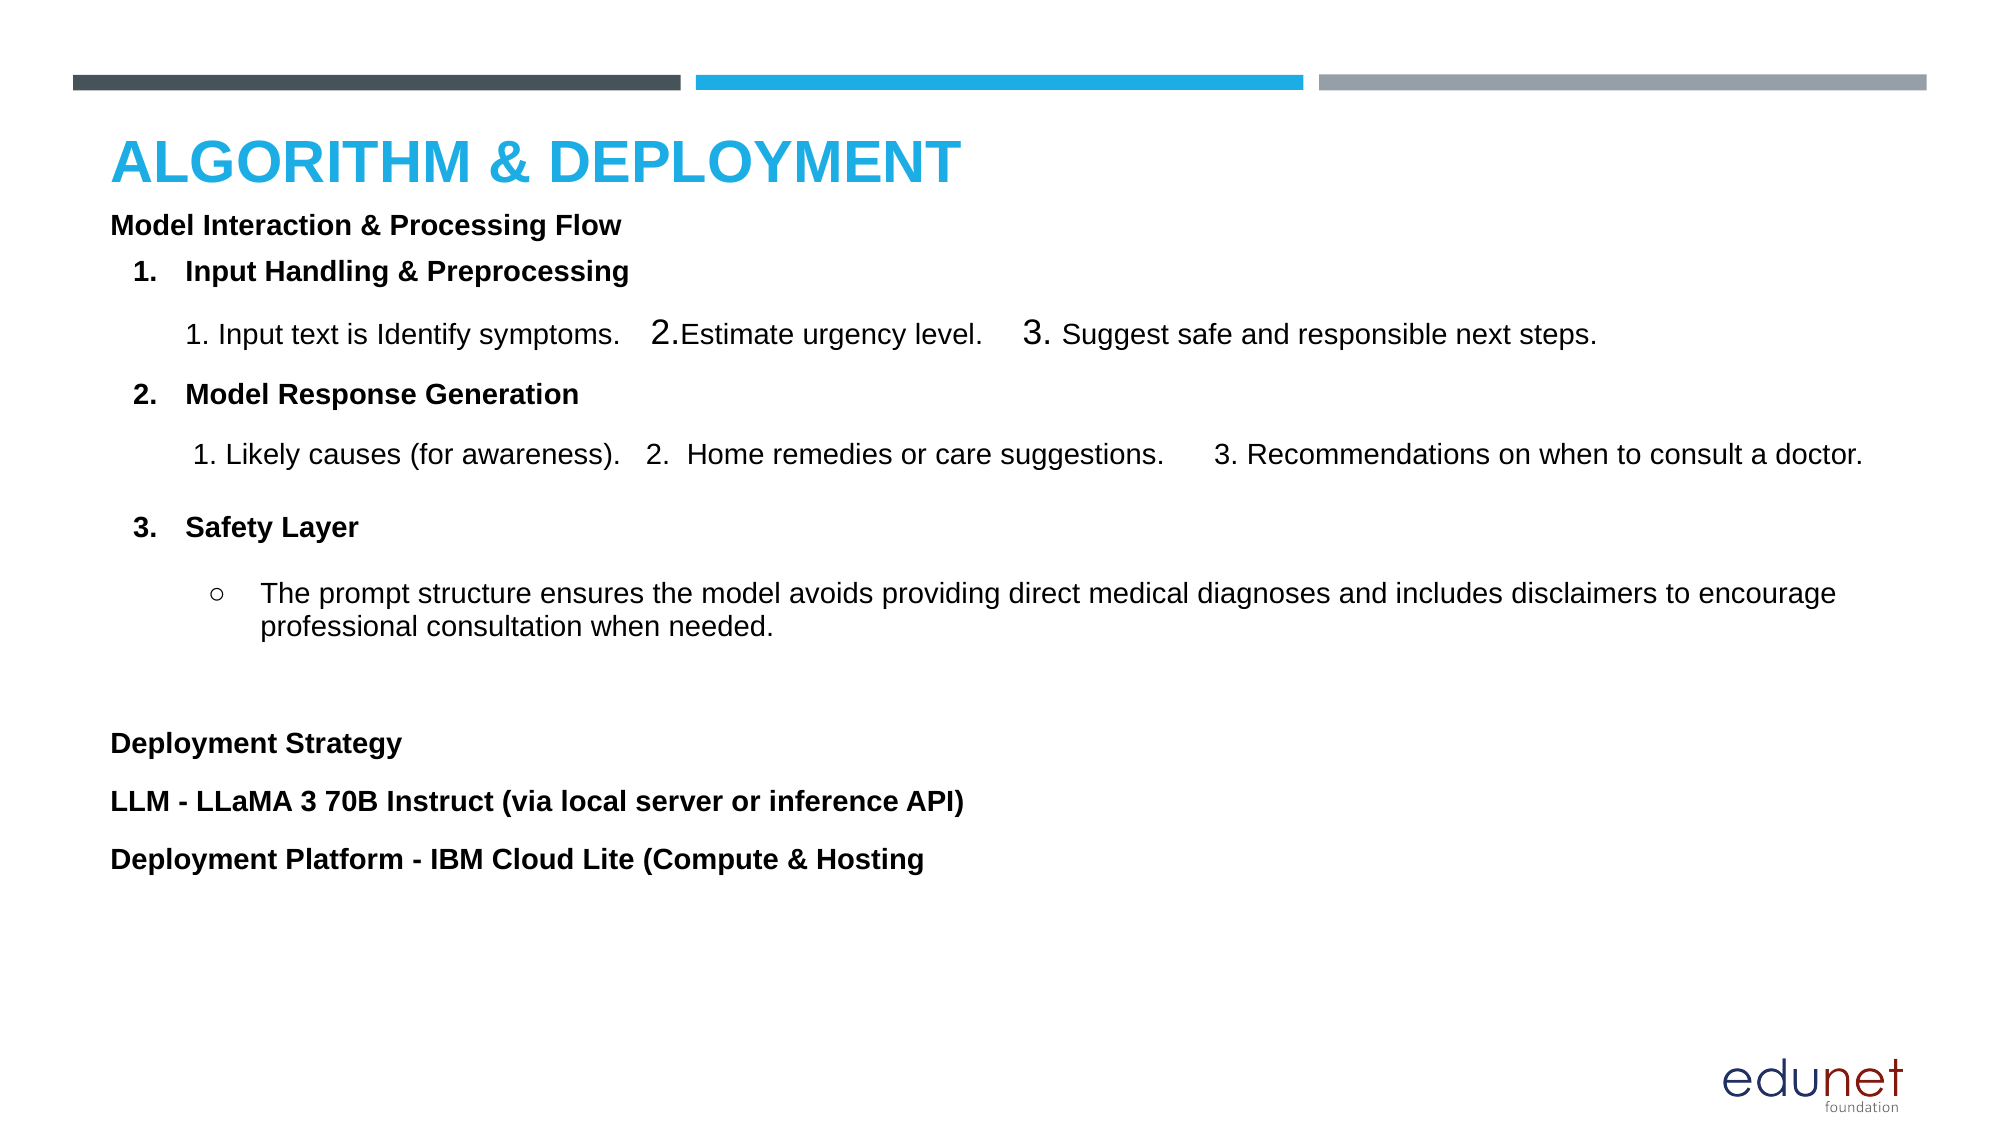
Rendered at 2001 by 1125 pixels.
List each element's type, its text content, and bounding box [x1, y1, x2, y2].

list Model Interaction & Processing Flow Input Handling & Preprocessing 1. Input text is Identify symptoms. 2.Estimate urgency level. 3. Suggest safe and responsible next steps. Model Response Generation 1. Likely causes (for awareness). 2. Home remedies or care suggestions. 3. Recommendations on when to consult a doctor. Safety Layer The prompt structure ensures the model avoids providing direct medical diagnoses and includes disclaimers to encourage professional consultation when needed. Deployment Strategy LLM - LLaMA 3 70B Instruct (via local server or inference API) Deployment Platform - IBM Cloud Lite (Compute & Hosting [95, 159, 1905, 927]
title ALGORITHM & DEPLOYMENT [95, 115, 1905, 159]
picture [1719, 1056, 1905, 1116]
